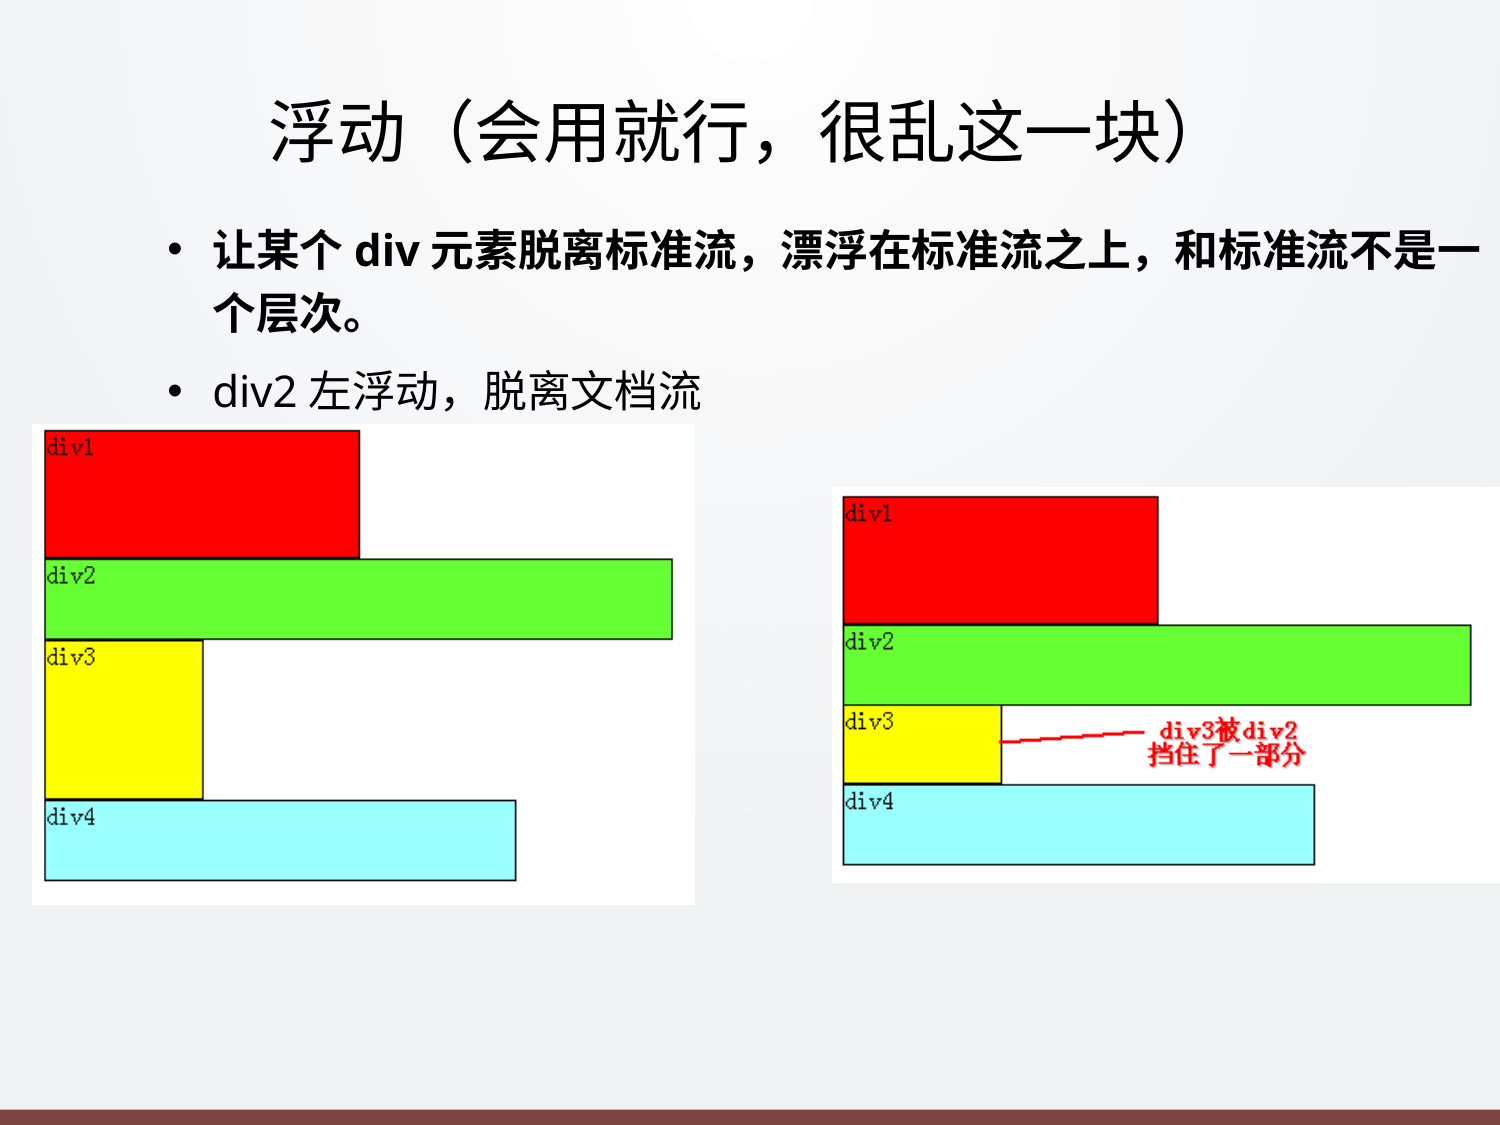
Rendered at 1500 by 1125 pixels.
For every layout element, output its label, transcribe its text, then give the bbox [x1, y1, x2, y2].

list 让某个div元素脱离标准流，漂浮在标准流之上，和标准流不是一个层次。 div2左浮动，脱离文档流 [152, 204, 1500, 972]
title 浮动（会用就行，很乱这一块） [76, 66, 1424, 205]
picture [832, 487, 1500, 883]
picture [32, 424, 695, 905]
